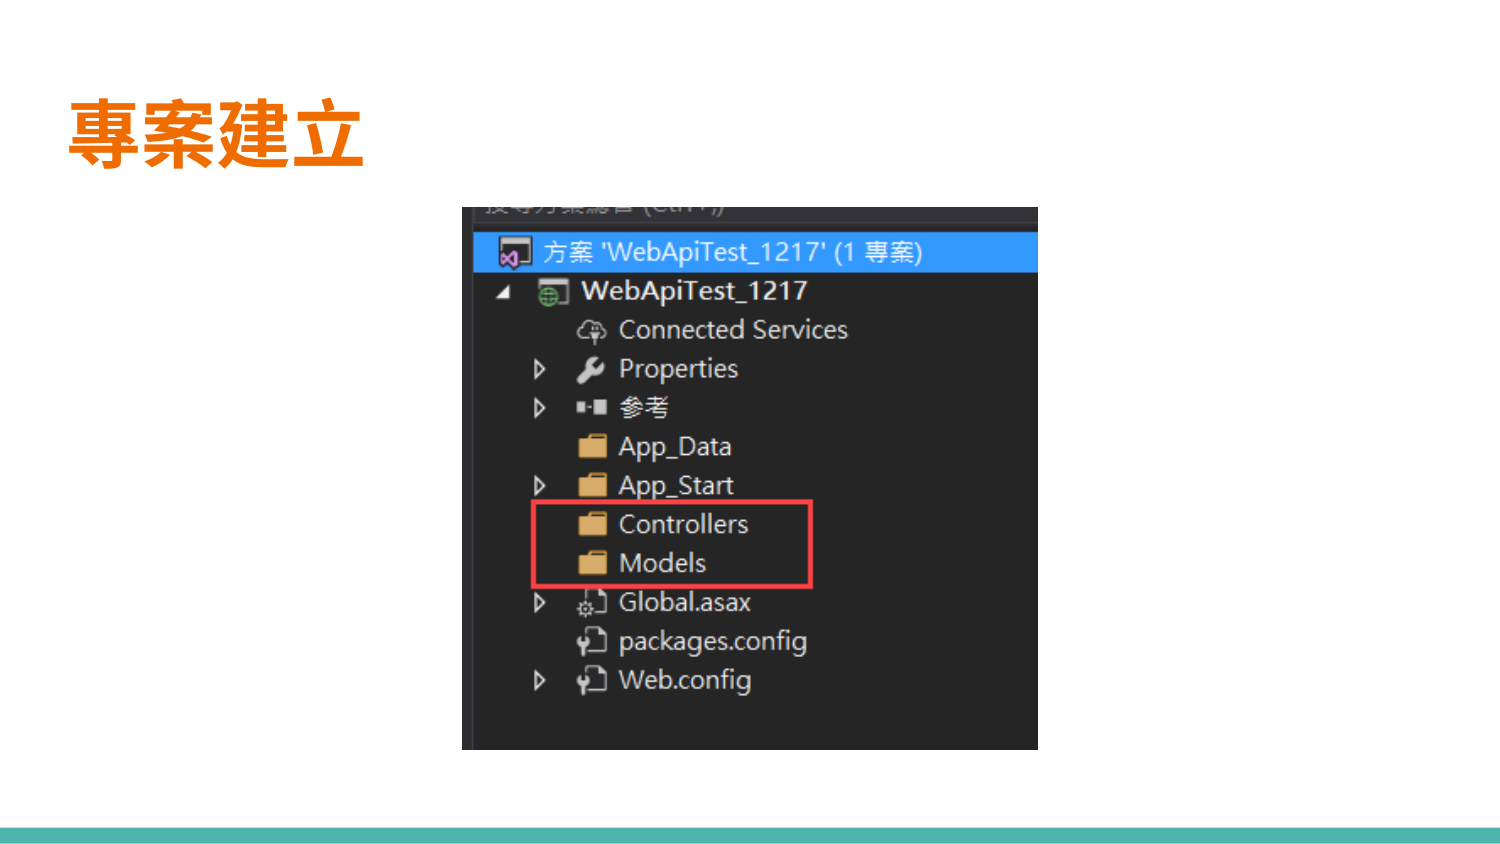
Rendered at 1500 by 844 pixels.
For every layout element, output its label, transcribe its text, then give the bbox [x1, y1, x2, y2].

picture [461, 207, 1038, 750]
title 專案建立 [51, 72, 1449, 189]
